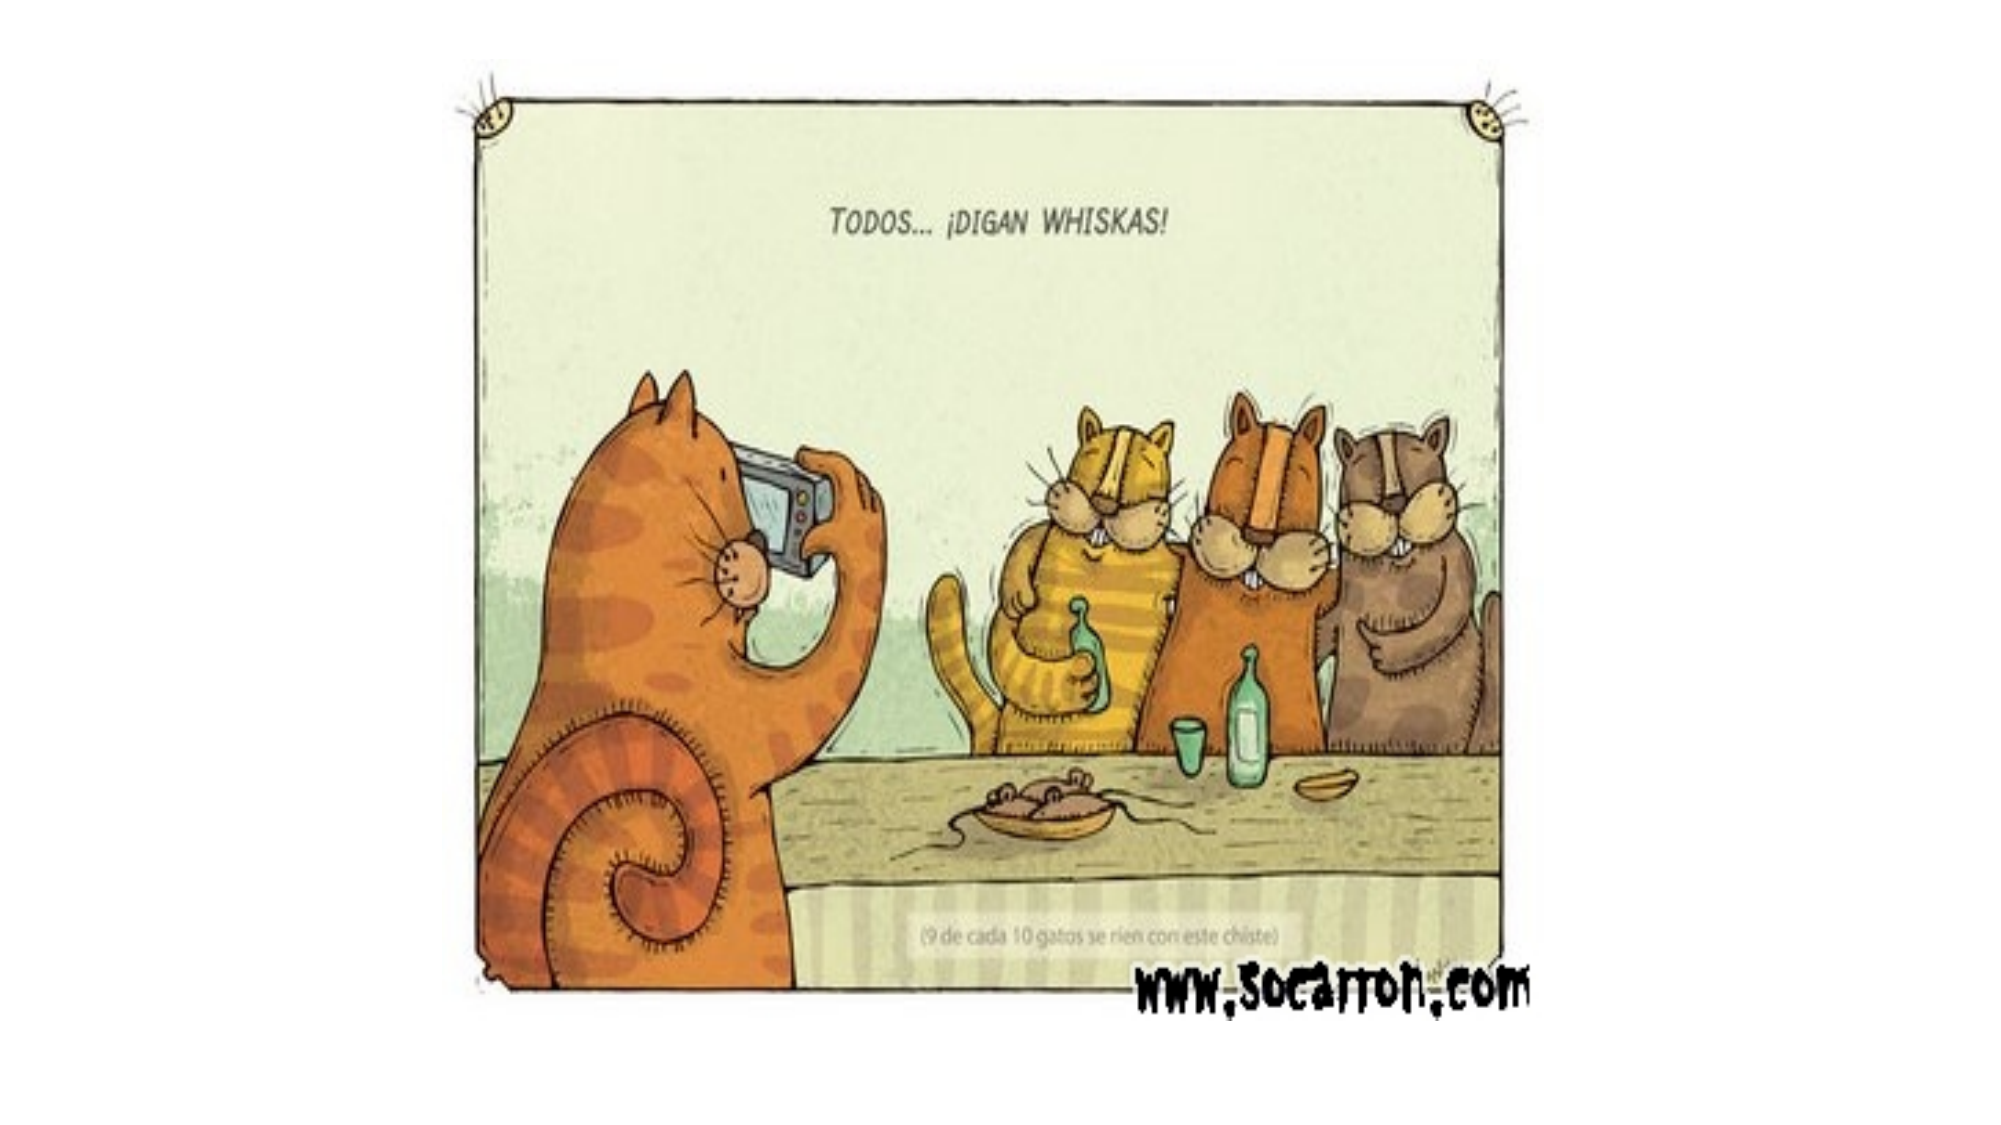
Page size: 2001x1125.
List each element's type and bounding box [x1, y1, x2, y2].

picture [442, 59, 1545, 1021]
